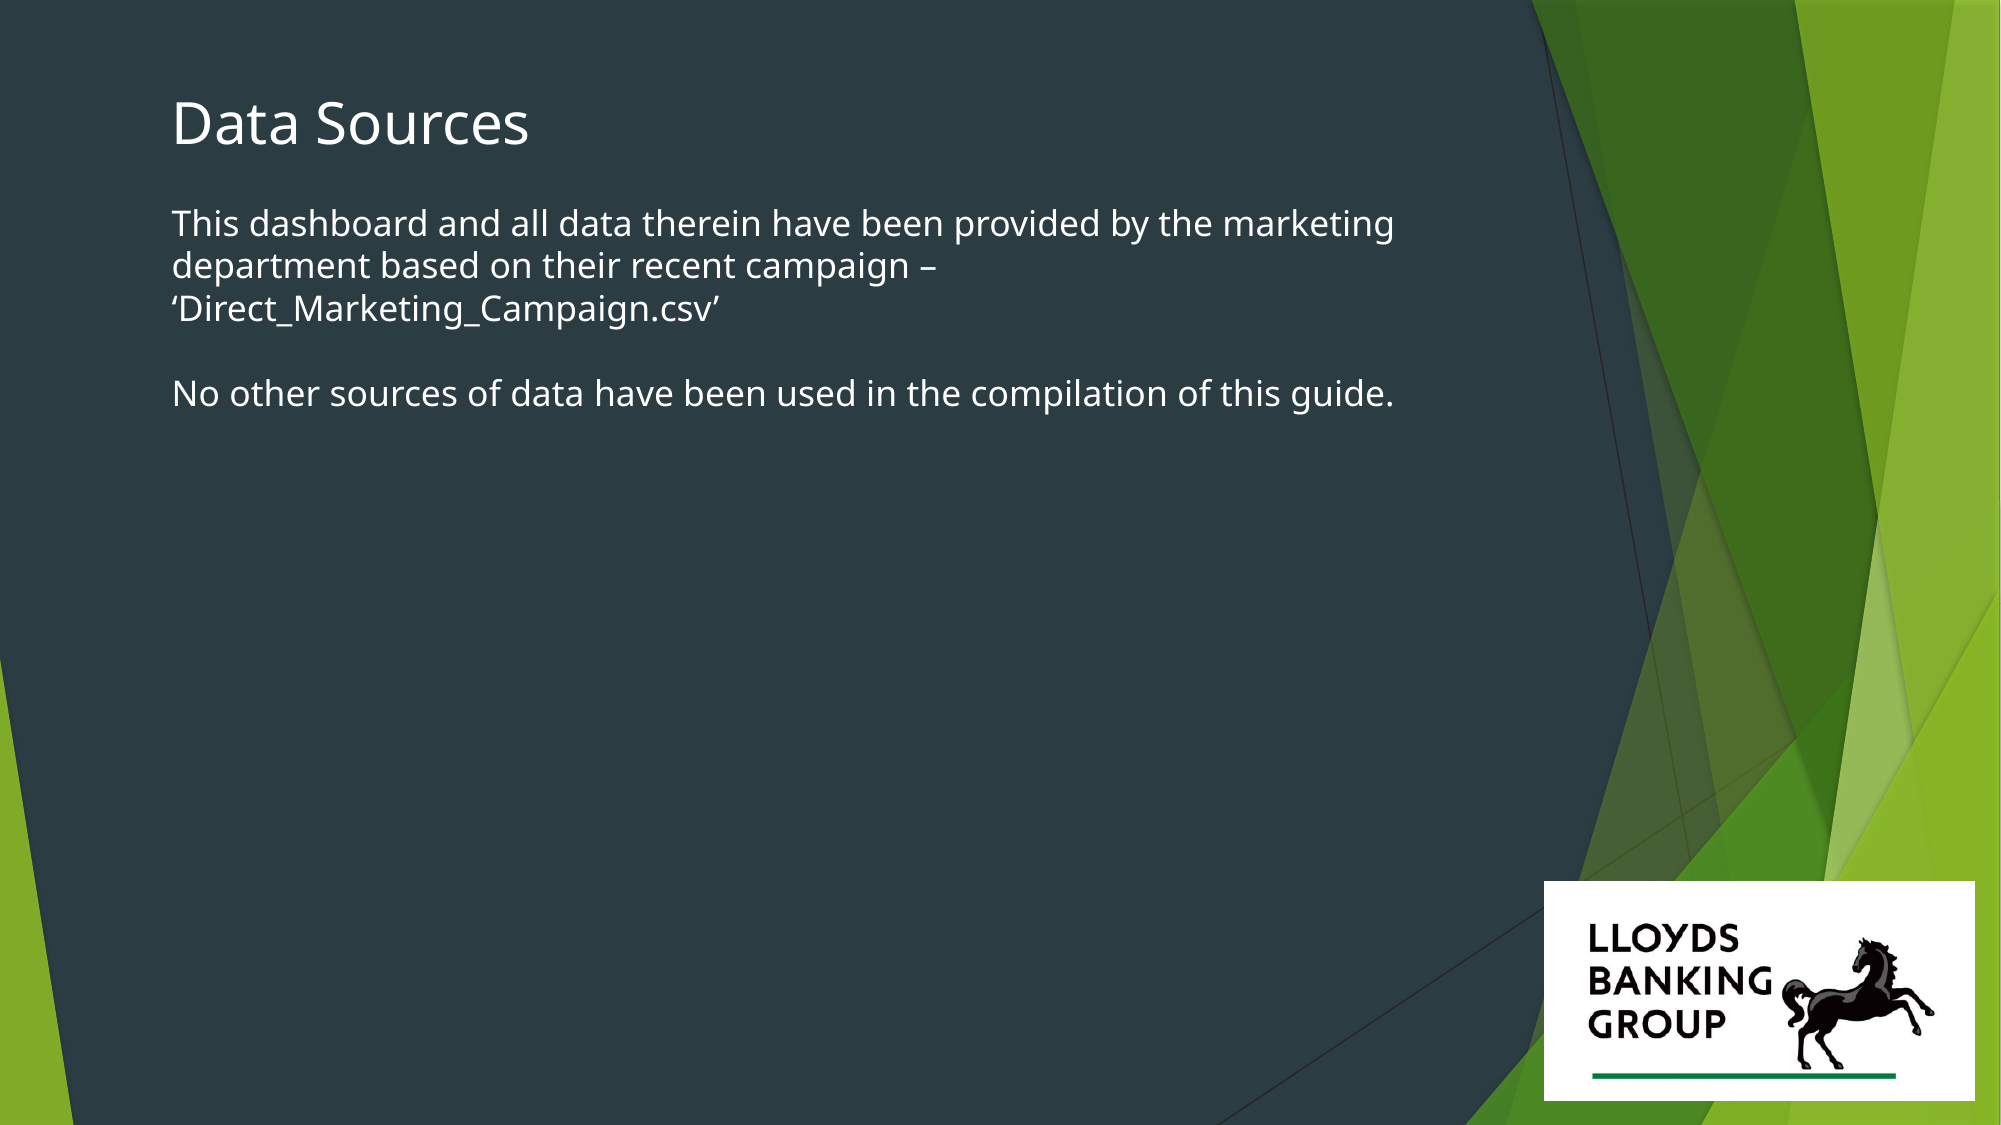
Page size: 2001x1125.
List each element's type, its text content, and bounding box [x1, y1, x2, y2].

picture [1543, 881, 1975, 1101]
text_box Data Sources This dashboard and all data therein have been provided by the marketing department based on their recent campaign – ‘Direct_Marketing_Campaign.csv’ No other sources of data have been used in the compilation of this guide. [156, 78, 1486, 421]
